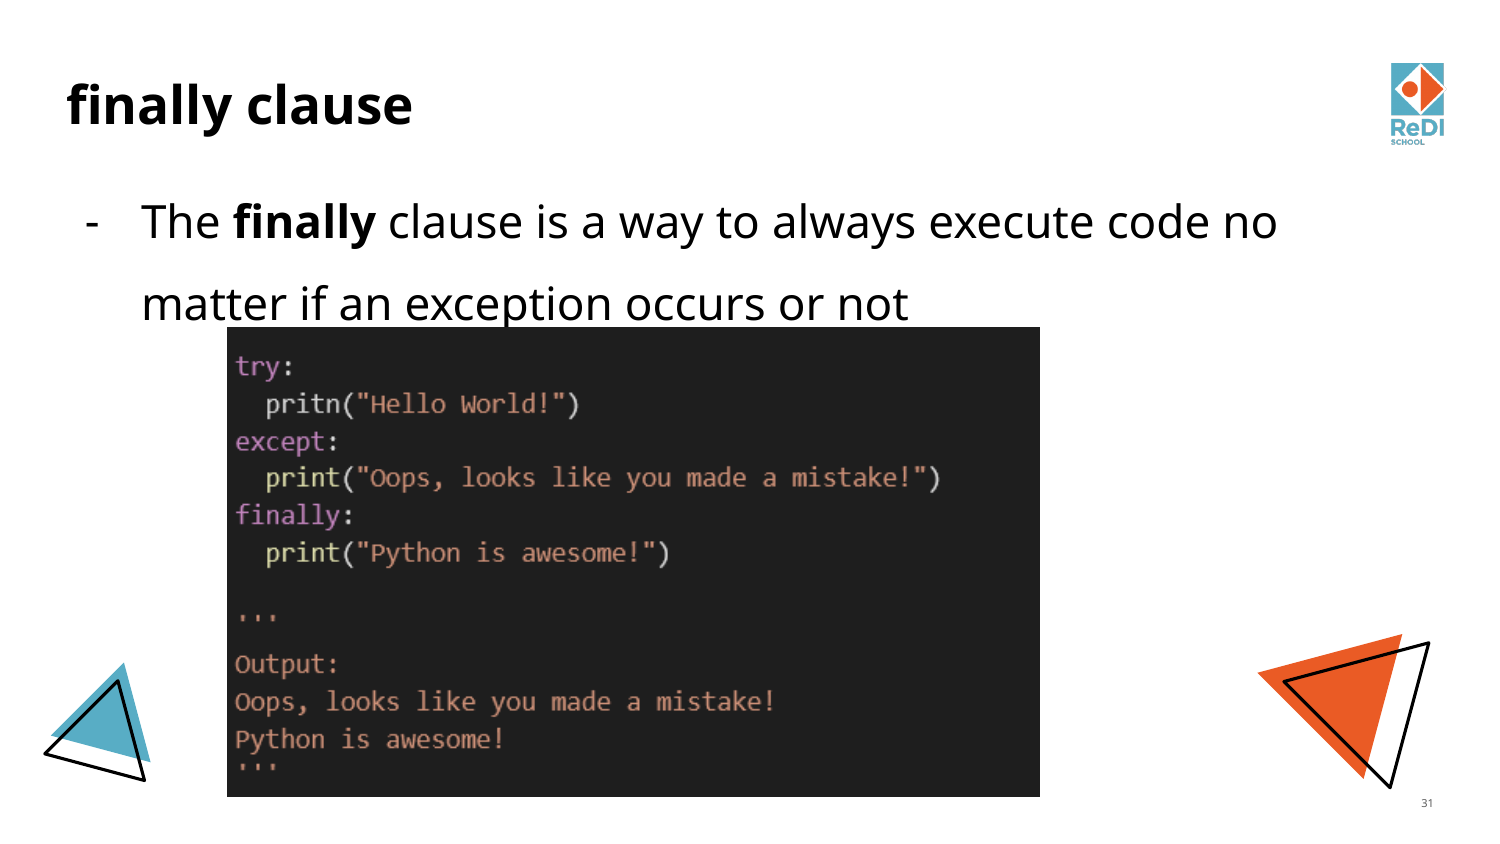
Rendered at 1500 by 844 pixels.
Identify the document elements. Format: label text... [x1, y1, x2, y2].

list The finally clause is a way to always execute code no matter if an exception occurs or not [51, 150, 1449, 765]
title finally clause [51, 56, 1388, 150]
picture [226, 327, 1040, 797]
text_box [1281, 612, 1458, 756]
picture [1391, 63, 1447, 145]
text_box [55, 690, 177, 790]
slide_number ‹#› [1388, 781, 1449, 827]
